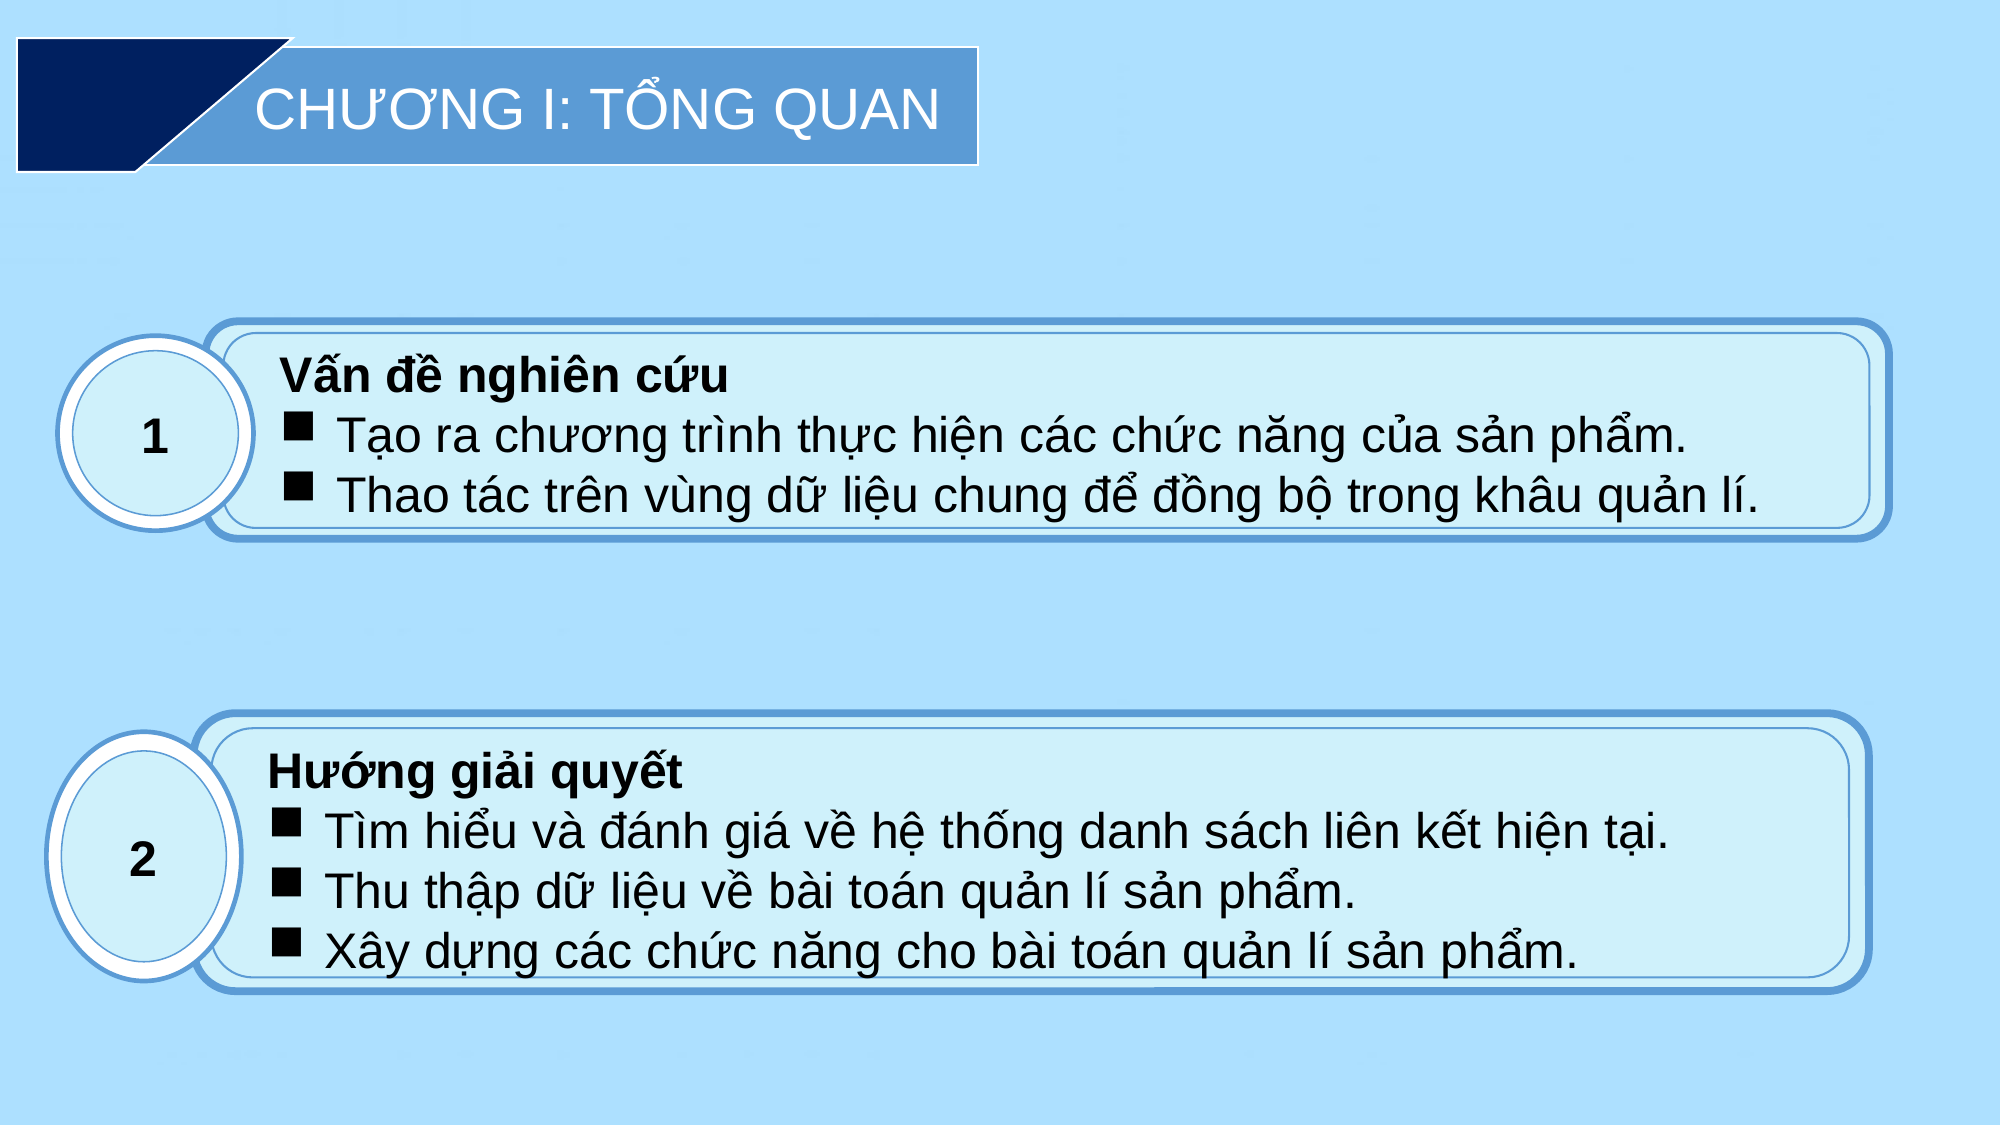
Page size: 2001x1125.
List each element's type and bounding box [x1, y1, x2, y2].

text_box [57, 321, 1890, 539]
picture [0, 0, 2000, 1125]
text_box [46, 713, 1869, 992]
